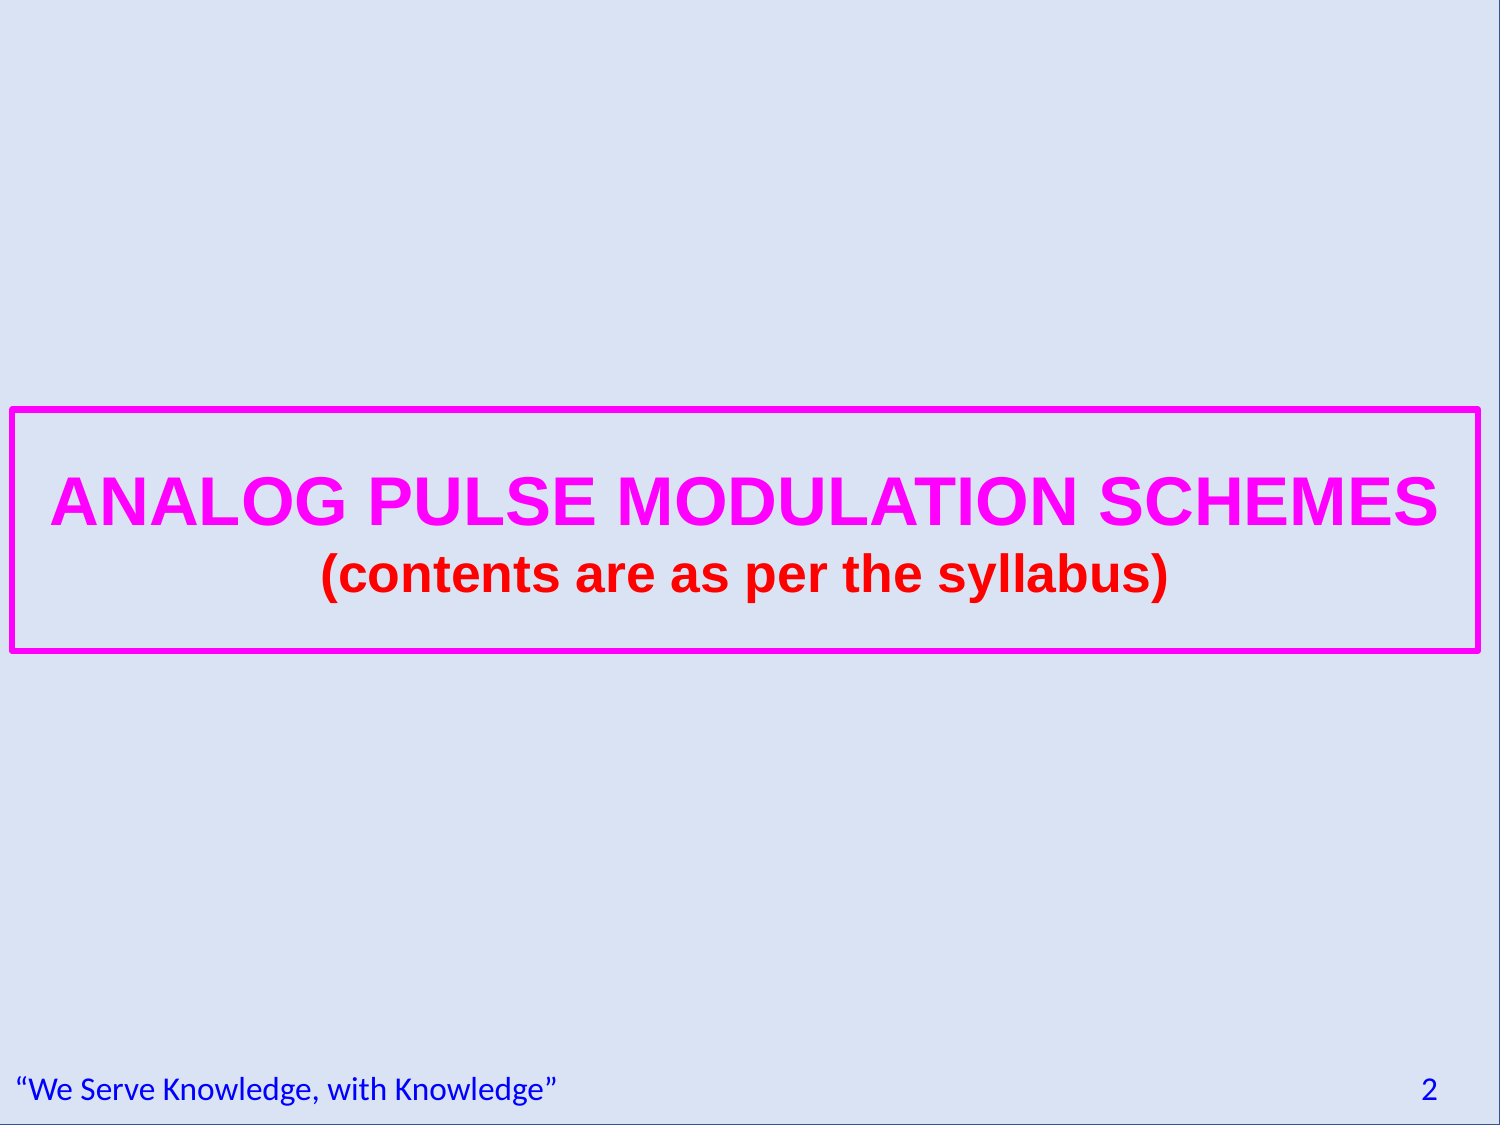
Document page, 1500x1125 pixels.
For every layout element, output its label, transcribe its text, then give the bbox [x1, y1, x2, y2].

text_box ANALOG PULSE MODULATION SCHEMES (contents are as per the syllabus) [12, 409, 1478, 651]
